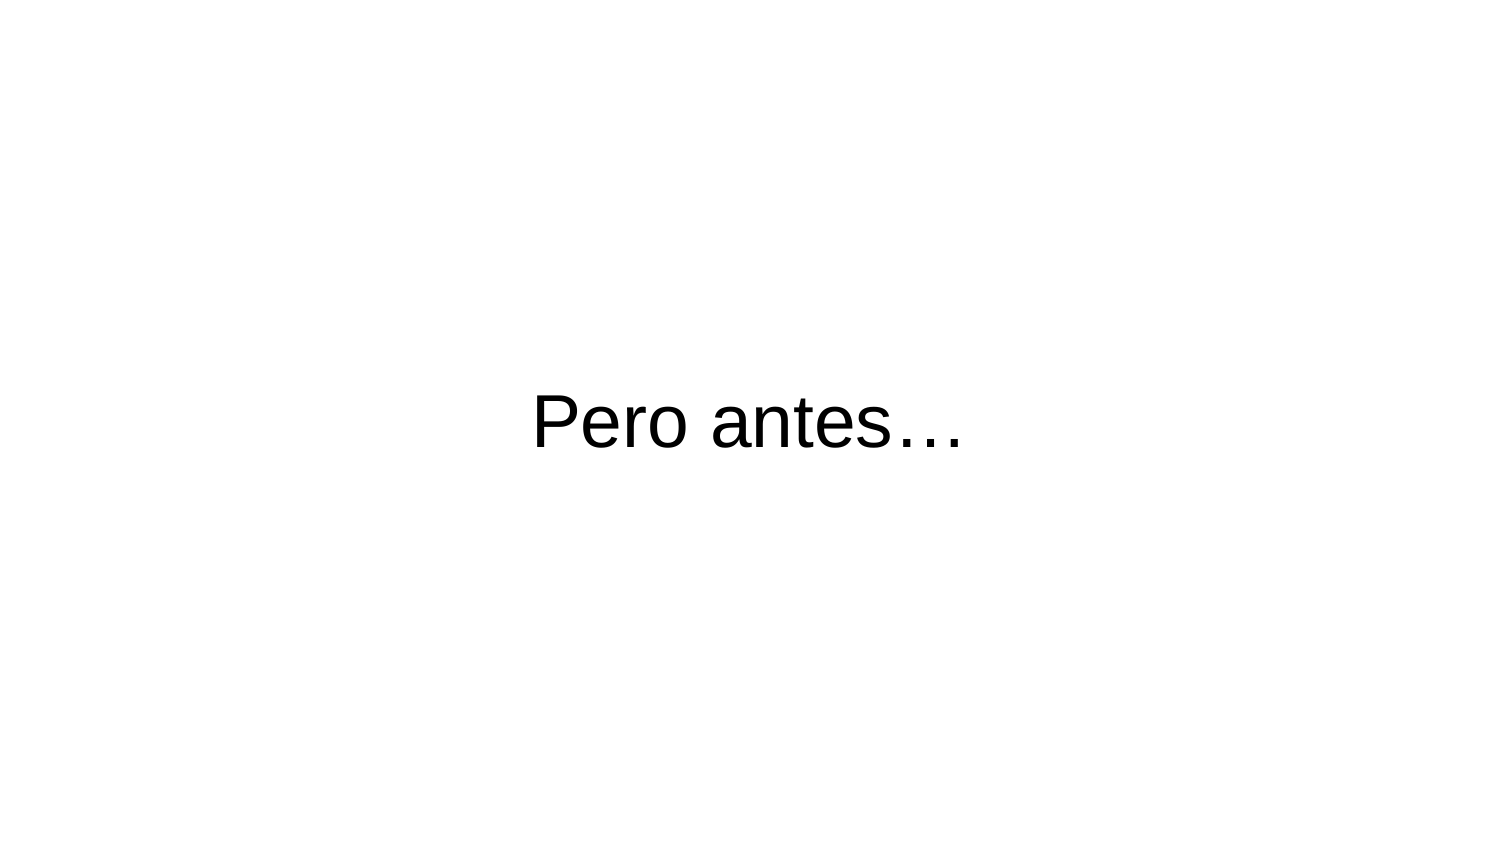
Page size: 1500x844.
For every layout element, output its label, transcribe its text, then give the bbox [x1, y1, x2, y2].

title Pero antes… [51, 352, 1449, 491]
